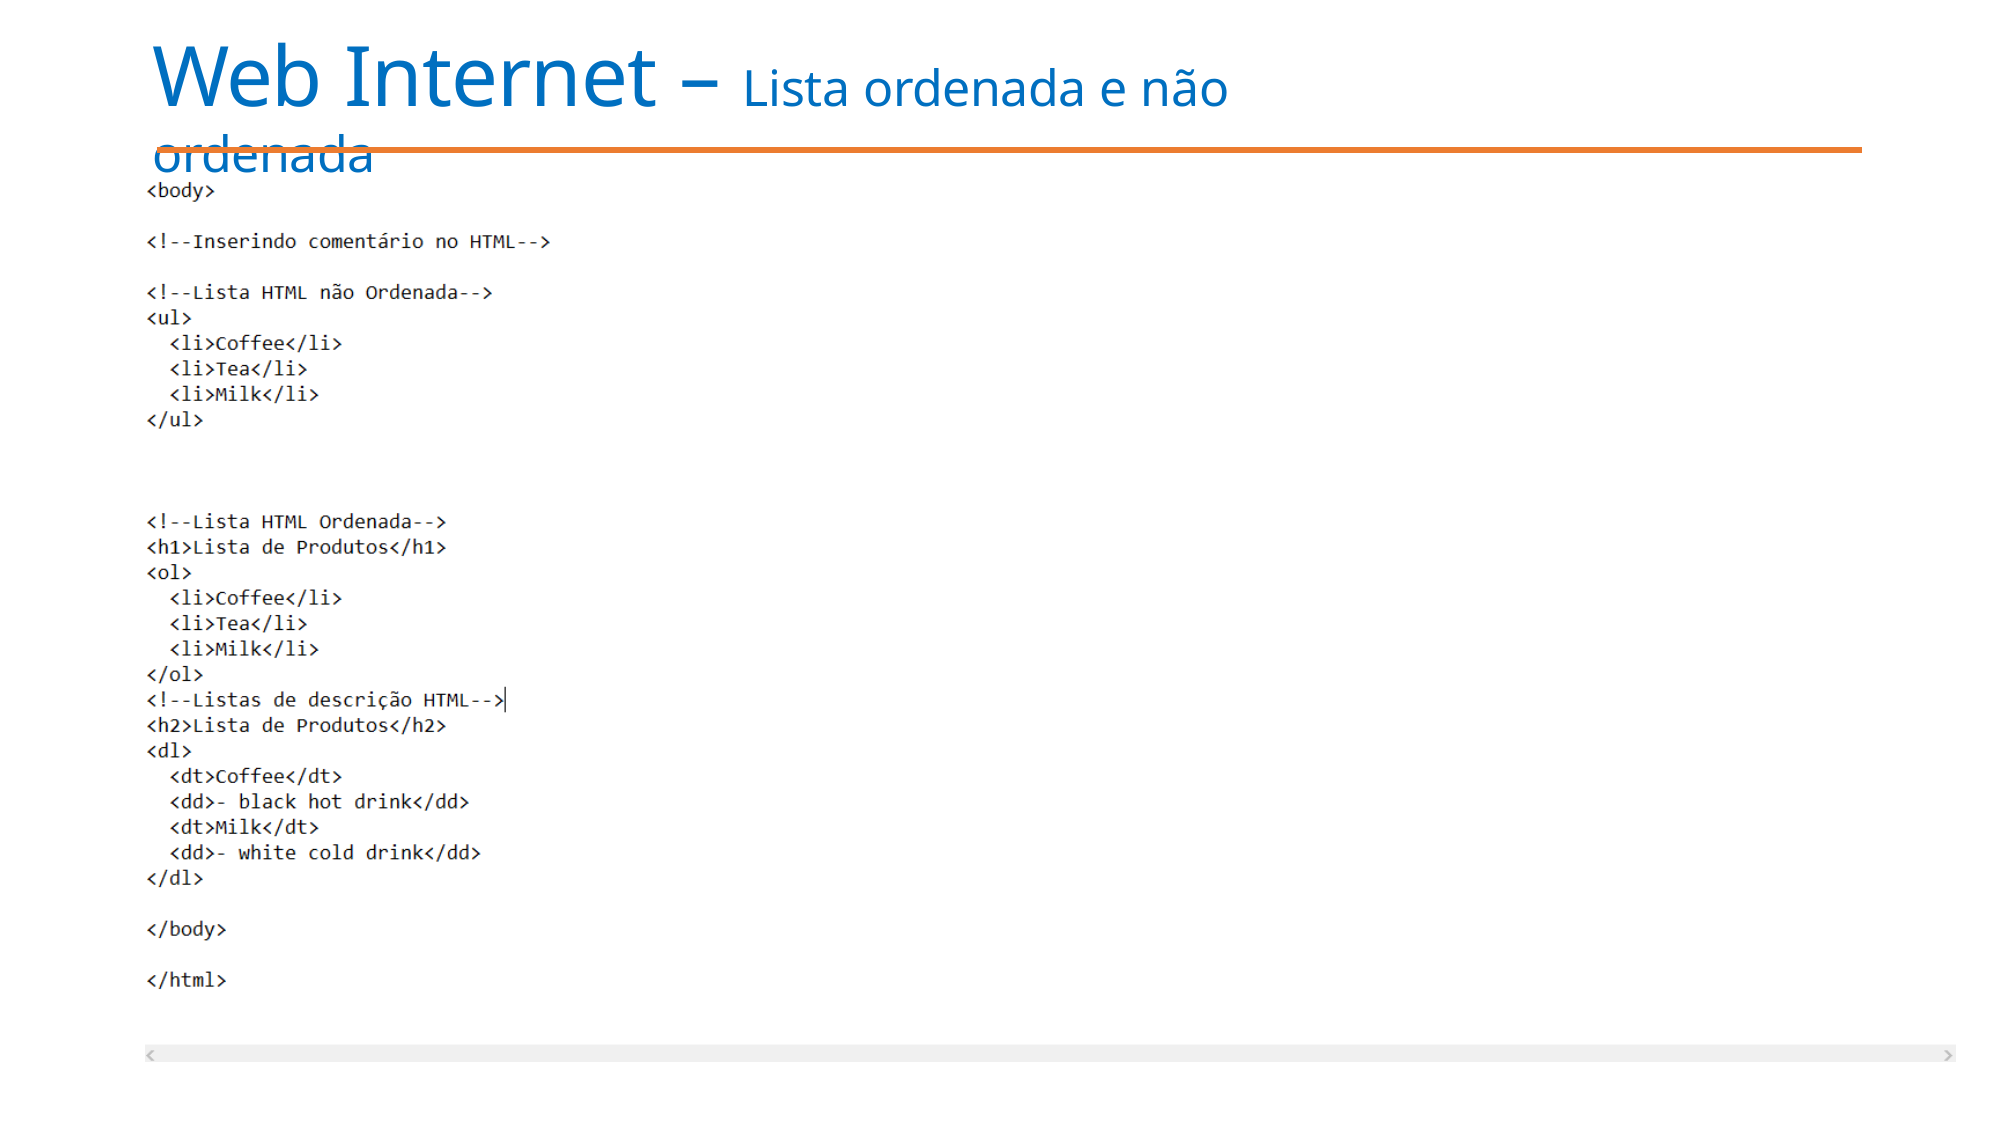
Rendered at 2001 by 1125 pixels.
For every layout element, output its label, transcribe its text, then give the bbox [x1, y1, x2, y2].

title Web Internet – Lista ordenada e não ordenada [150, 20, 1279, 173]
picture [145, 174, 1957, 1062]
